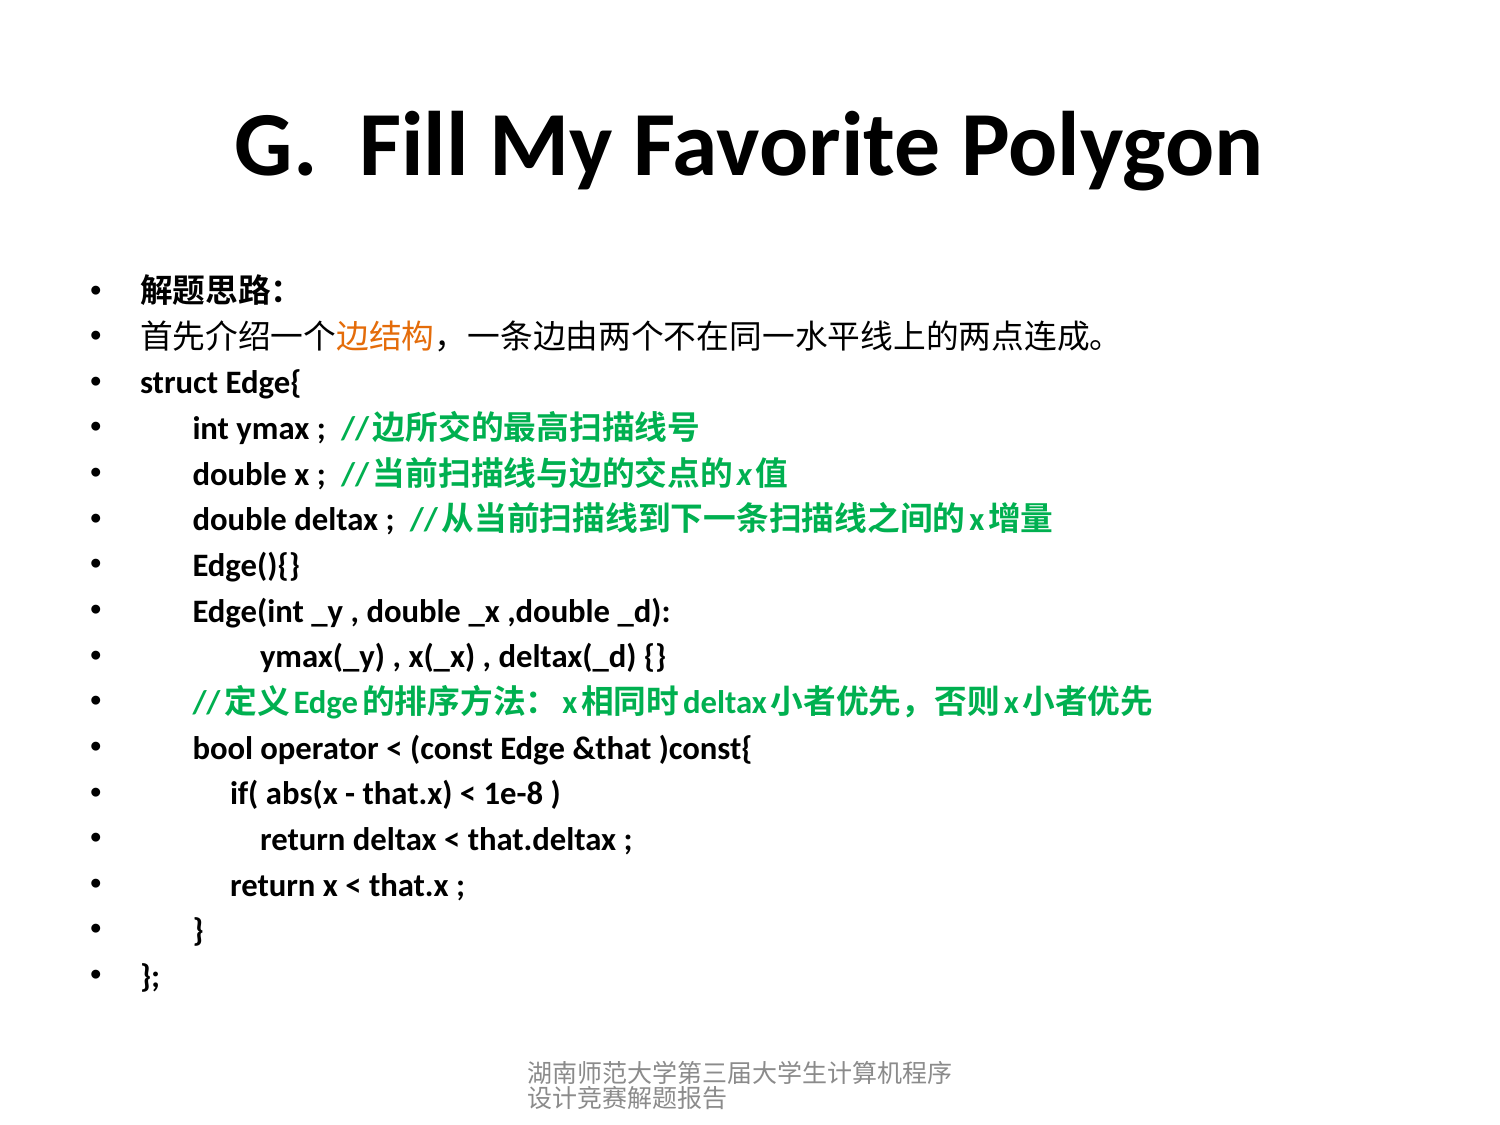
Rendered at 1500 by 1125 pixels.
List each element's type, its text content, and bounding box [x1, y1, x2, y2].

title G. Fill My Favorite Polygon [75, 45, 1425, 233]
footer 湖南师范大学第三届大学生计算机程序设计竞赛解题报告 [512, 1042, 988, 1103]
list 解题思路： 首先介绍一个边结构，一条边由两个不在同一水平线上的两点连成。 struct Edge{ int ymax ; //边所交的最高扫描线号 double x ; //当前扫描线与边的交点的x值 double deltax ; //从当前扫描线到下一条扫描线之间的x增量 Edge(){} Edge(int _y , double _x ,double _d): ymax(_y) , x(_x) , deltax(_d) {} //定义Edge的排序方法：x相同时deltax小者优先，否则x小者优先 bool operator < (const Edge &that )const{ if( abs(x - that.x) < 1e-8 ) return deltax < that.deltax ; return x < that.x ; } }; [75, 262, 1425, 1005]
